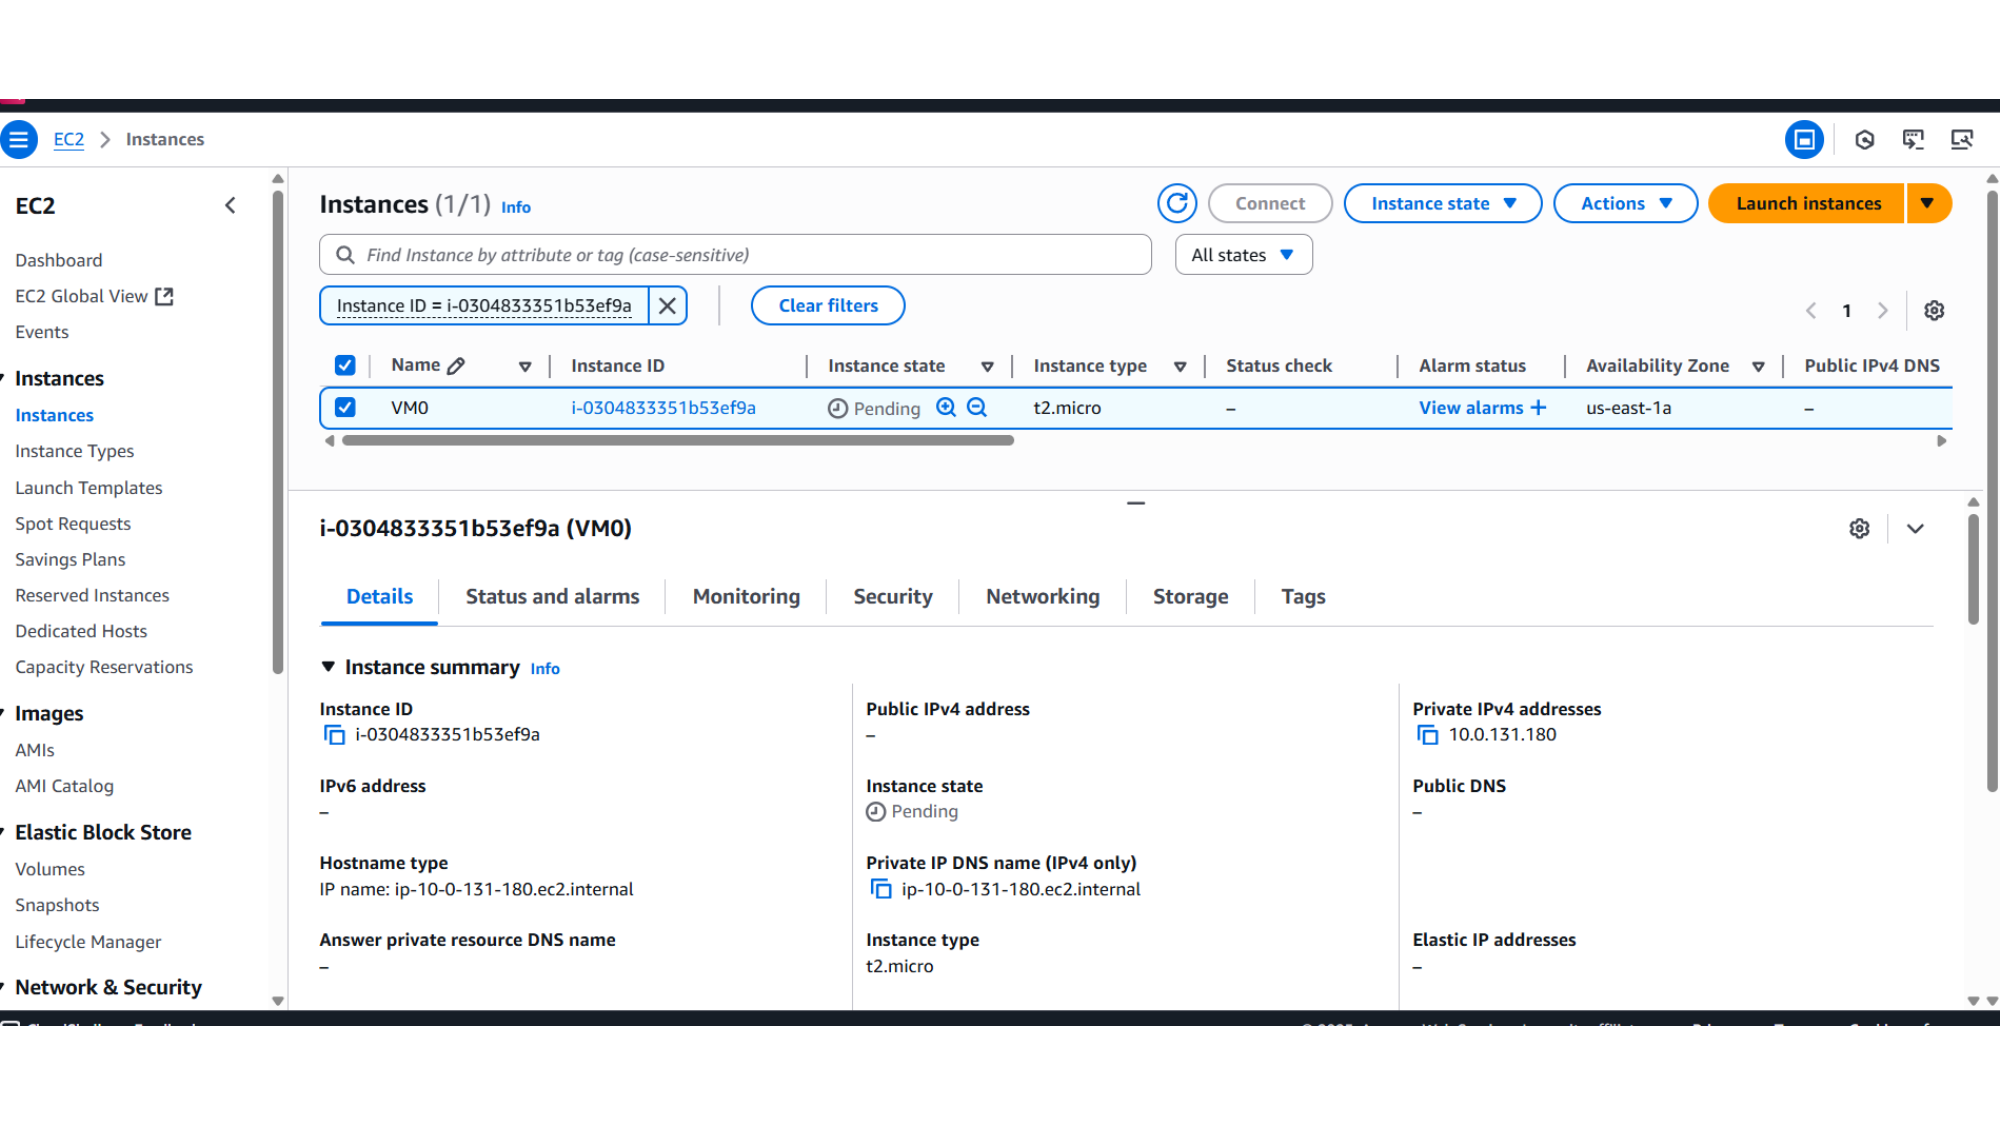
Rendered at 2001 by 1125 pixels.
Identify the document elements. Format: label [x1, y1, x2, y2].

picture [0, 99, 2000, 1026]
